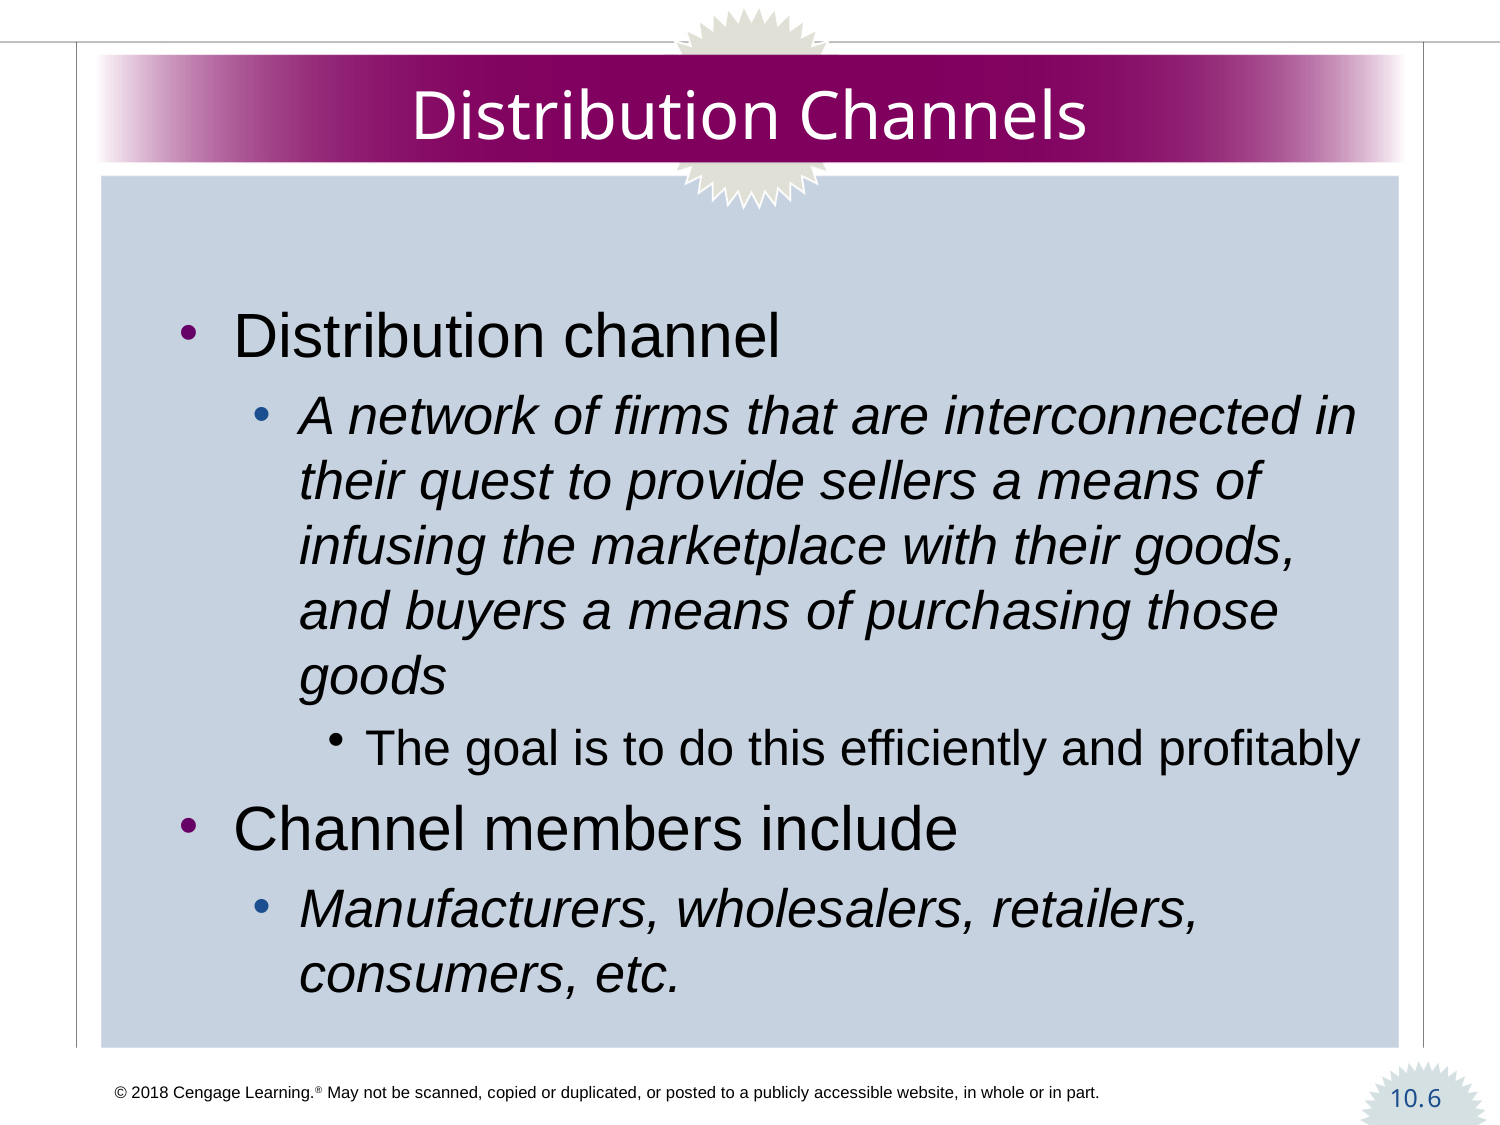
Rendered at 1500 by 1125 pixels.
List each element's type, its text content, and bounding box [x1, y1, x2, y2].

picture [0, 0, 1500, 1125]
list Distribution channel A network of firms that are interconnected in their quest to provide sellers a means of infusing the marketplace with their goods, and buyers a means of purchasing those goods The goal is to do this efficiently and profitably Channel members include Manufacturers, wholesalers, retailers, consumers, etc. [162, 287, 1388, 1001]
title Distribution Channels [99, 62, 1401, 163]
